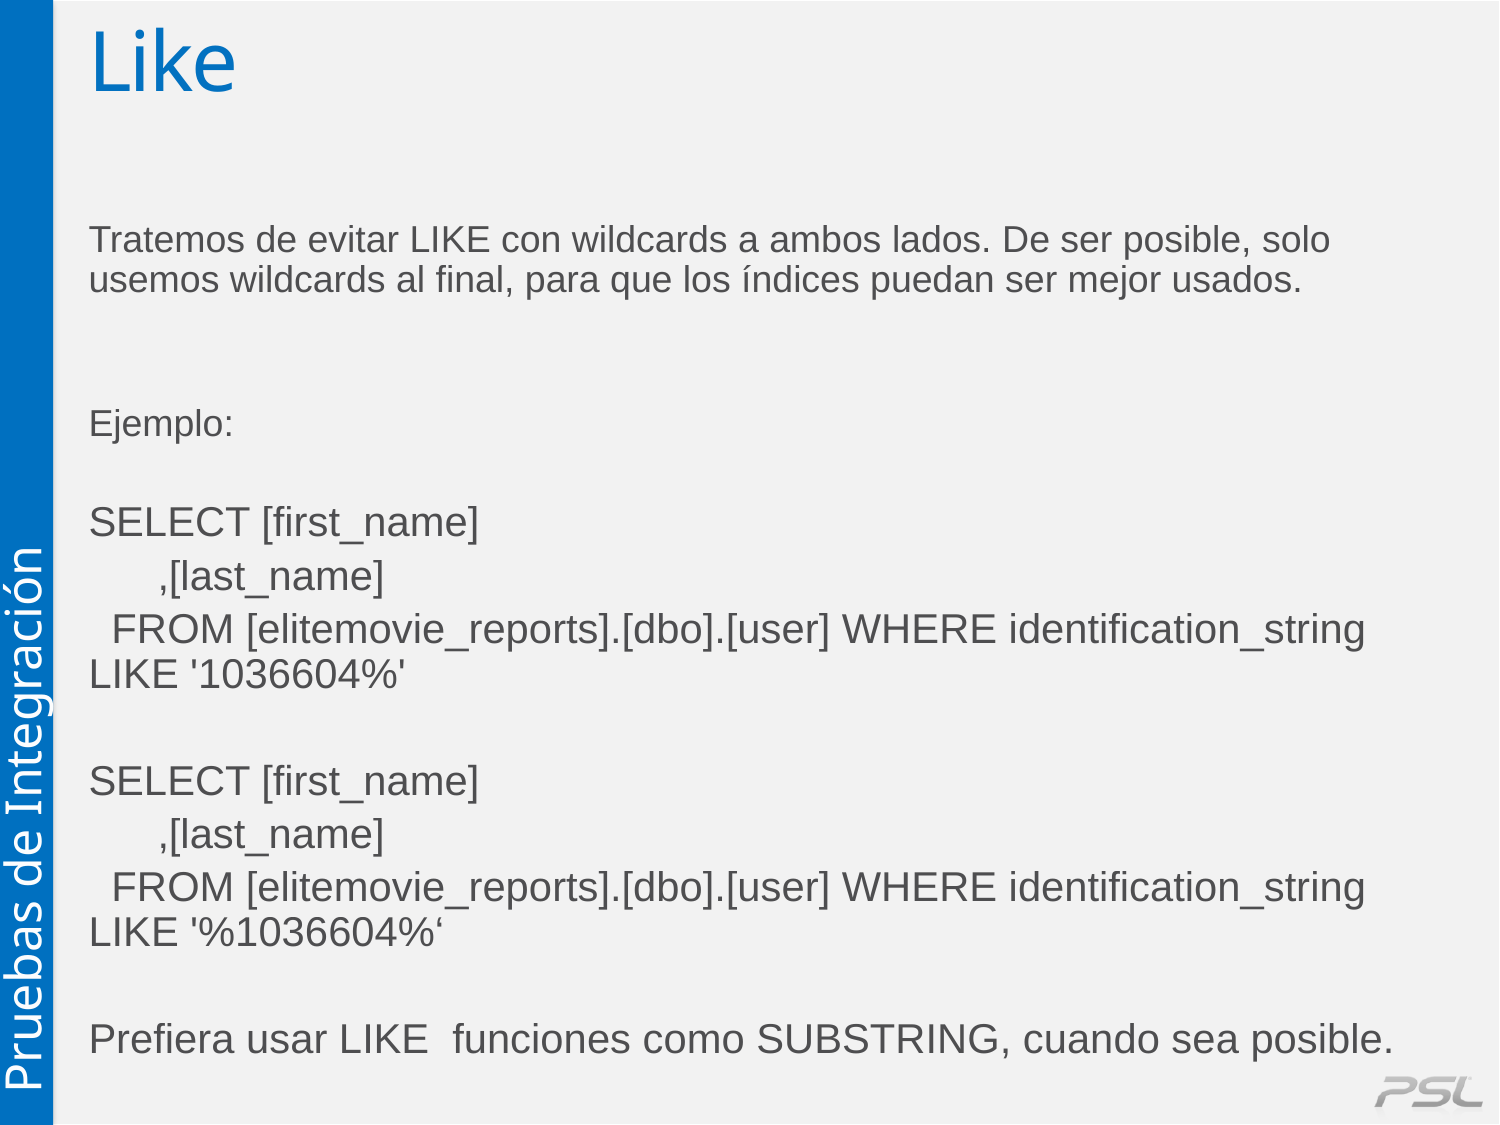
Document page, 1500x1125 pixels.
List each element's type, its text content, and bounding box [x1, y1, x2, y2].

list Pruebas de Integración [0, 19, 54, 1095]
list Tratemos de evitar LIKE con wildcards a ambos lados. De ser posible, solo usemos wildcards al final, para que los índices puedan ser mejor usados. Ejemplo: SELECT [first_name] ,[last_name] FROM [elitemovie_reports].[dbo].[user] WHERE identification_string LIKE '1036604%' SELECT [first_name] ,[last_name] FROM [elitemovie_reports].[dbo].[user] WHERE identification_string LIKE '%1036604%‘ Prefiera usar LIKE funciones como SUBSTRING, cuando sea posible. [88, 219, 1461, 1125]
title Like [88, 19, 1459, 112]
